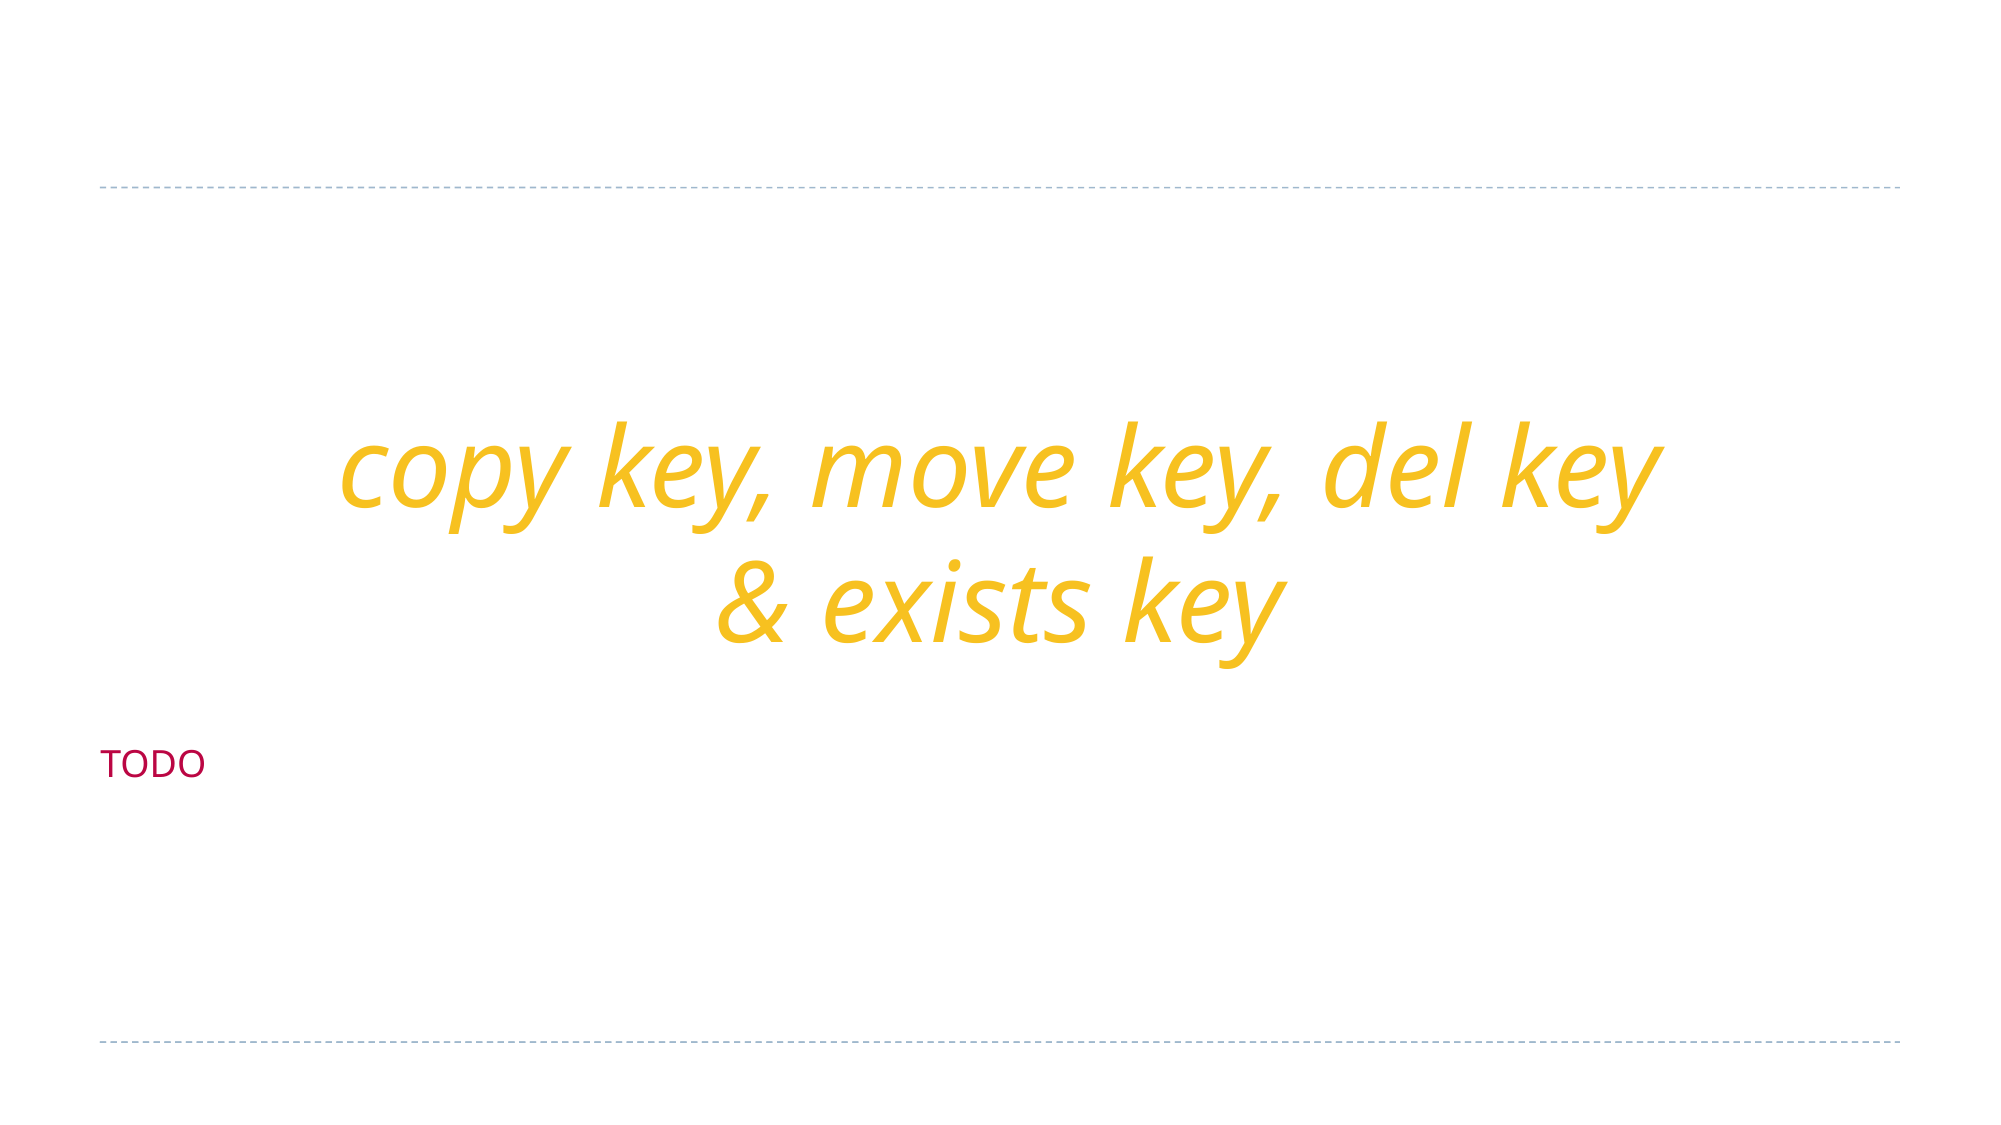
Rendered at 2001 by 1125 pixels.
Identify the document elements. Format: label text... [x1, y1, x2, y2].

text_box copy key, move key, del key & exists key [274, 387, 1724, 673]
text_box TODO [85, 732, 1901, 793]
